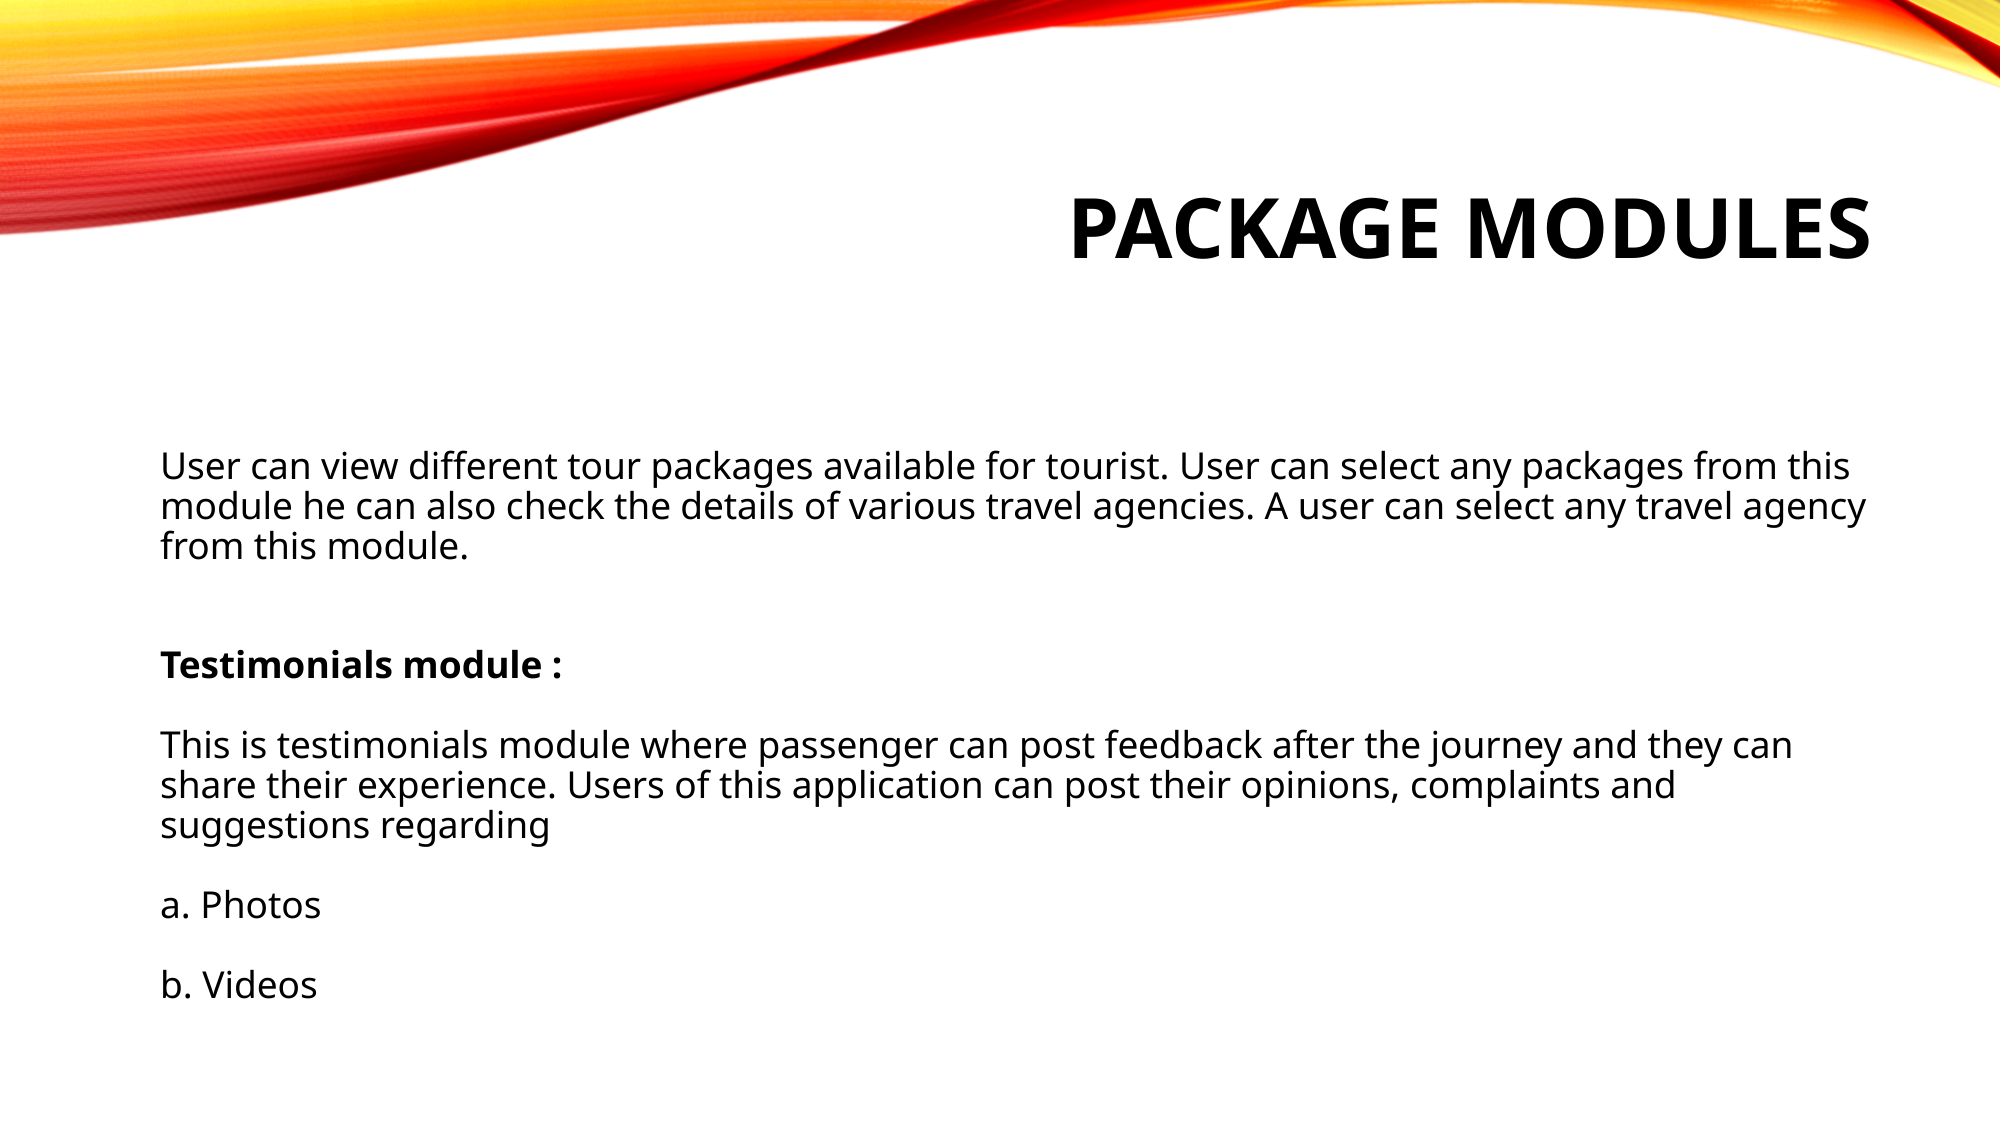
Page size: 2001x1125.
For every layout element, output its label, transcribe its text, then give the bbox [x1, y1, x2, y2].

picture [0, 0, 2000, 237]
list User can view different tour packages available for tourist. User can select any packages from this module he can also check the details of various travel agencies. A user can select any travel agency from this module. Testimonials module : This is testimonials module where passenger can post feedback after the journey and they can share their experience. Users of this application can post their opinions, complaints and suggestions regarding a. Photos b. Videos [112, 360, 1888, 1021]
title Package Modules [474, 125, 1888, 338]
